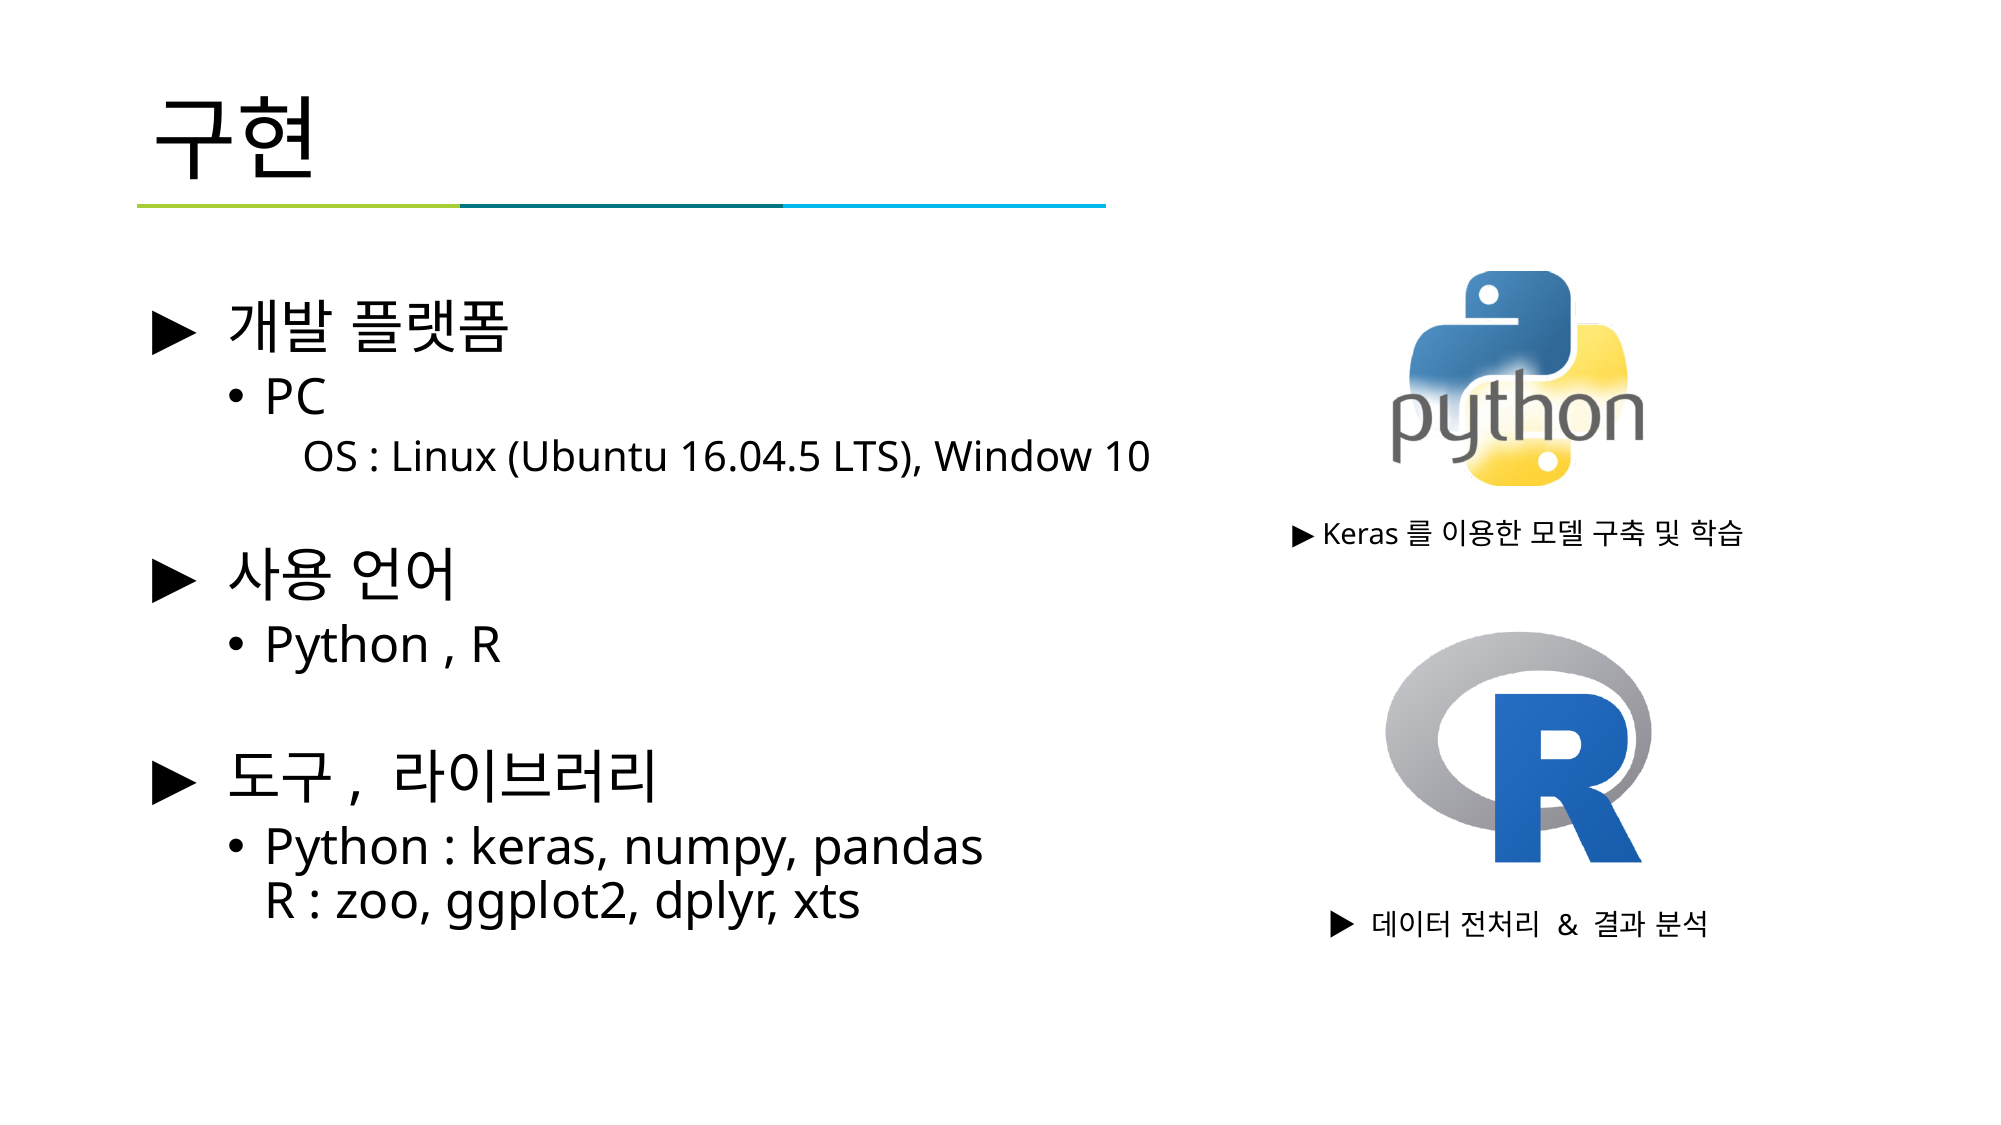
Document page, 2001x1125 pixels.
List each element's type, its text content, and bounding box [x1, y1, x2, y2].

picture [1359, 271, 1677, 486]
list 개발 플랫폼 PC OS : Linux (Ubuntu 16.04.5 LTS), Window 10 사용 언어 Python , R 도구, 라이브러리 Python : keras, numpy, pandas R : zoo, ggplot2, dplyr, xts [137, 290, 1175, 1047]
text_box ▶ 데이터 전처리 & 결과 분석 [1312, 898, 1725, 949]
title 구현 [137, 59, 1863, 227]
text_box ▶ Keras를 이용한 모델 구축 및 학습 [1277, 507, 1759, 558]
picture [1385, 630, 1652, 863]
